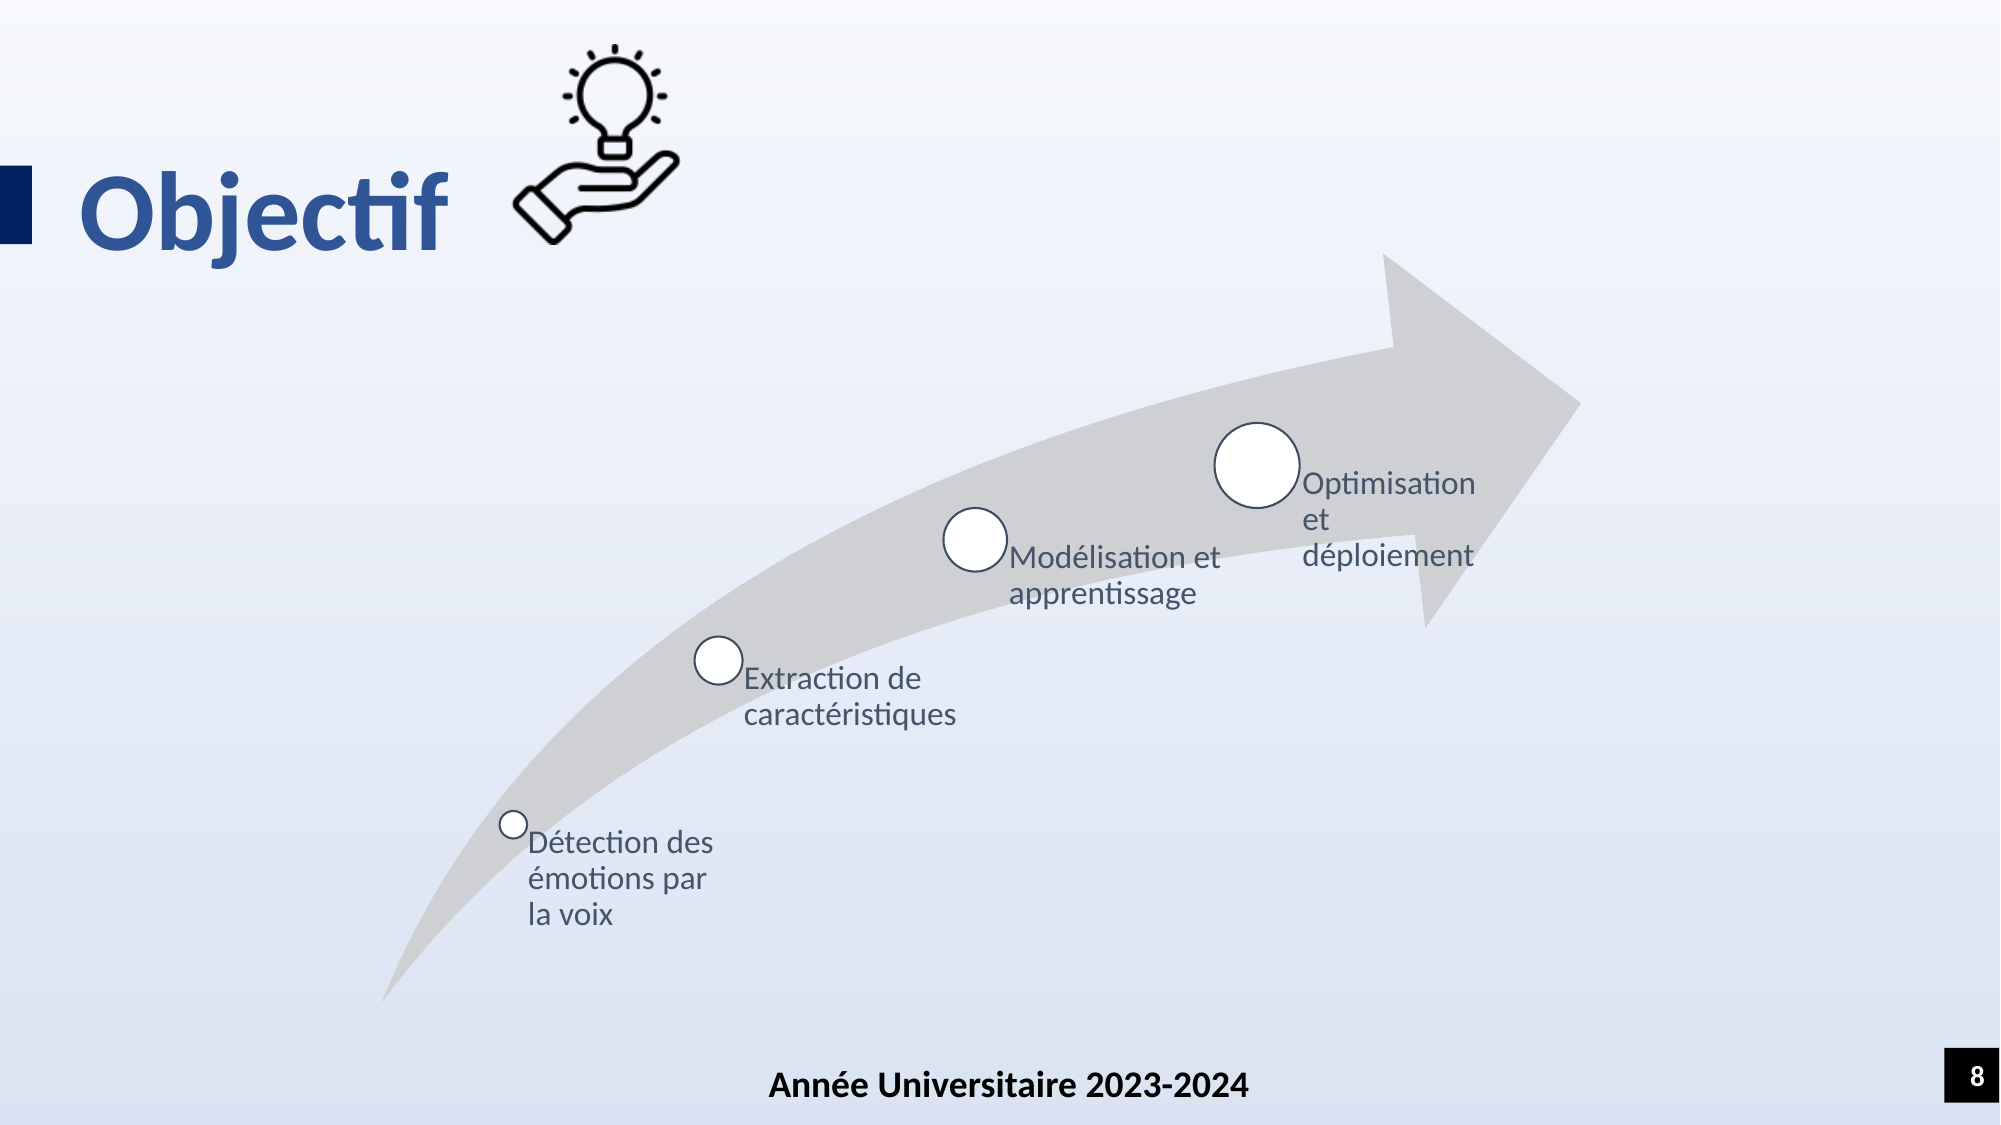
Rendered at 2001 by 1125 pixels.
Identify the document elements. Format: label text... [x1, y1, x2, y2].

text_box [0, 164, 33, 245]
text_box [147, 253, 1815, 1004]
text_box [1943, 1047, 1954, 1104]
text_box Objectif [52, 130, 476, 281]
text_box Année Universitaire 2023-2024 [508, 1053, 1510, 1113]
slide_number 8 [1954, 1045, 2000, 1106]
picture [496, 44, 697, 245]
